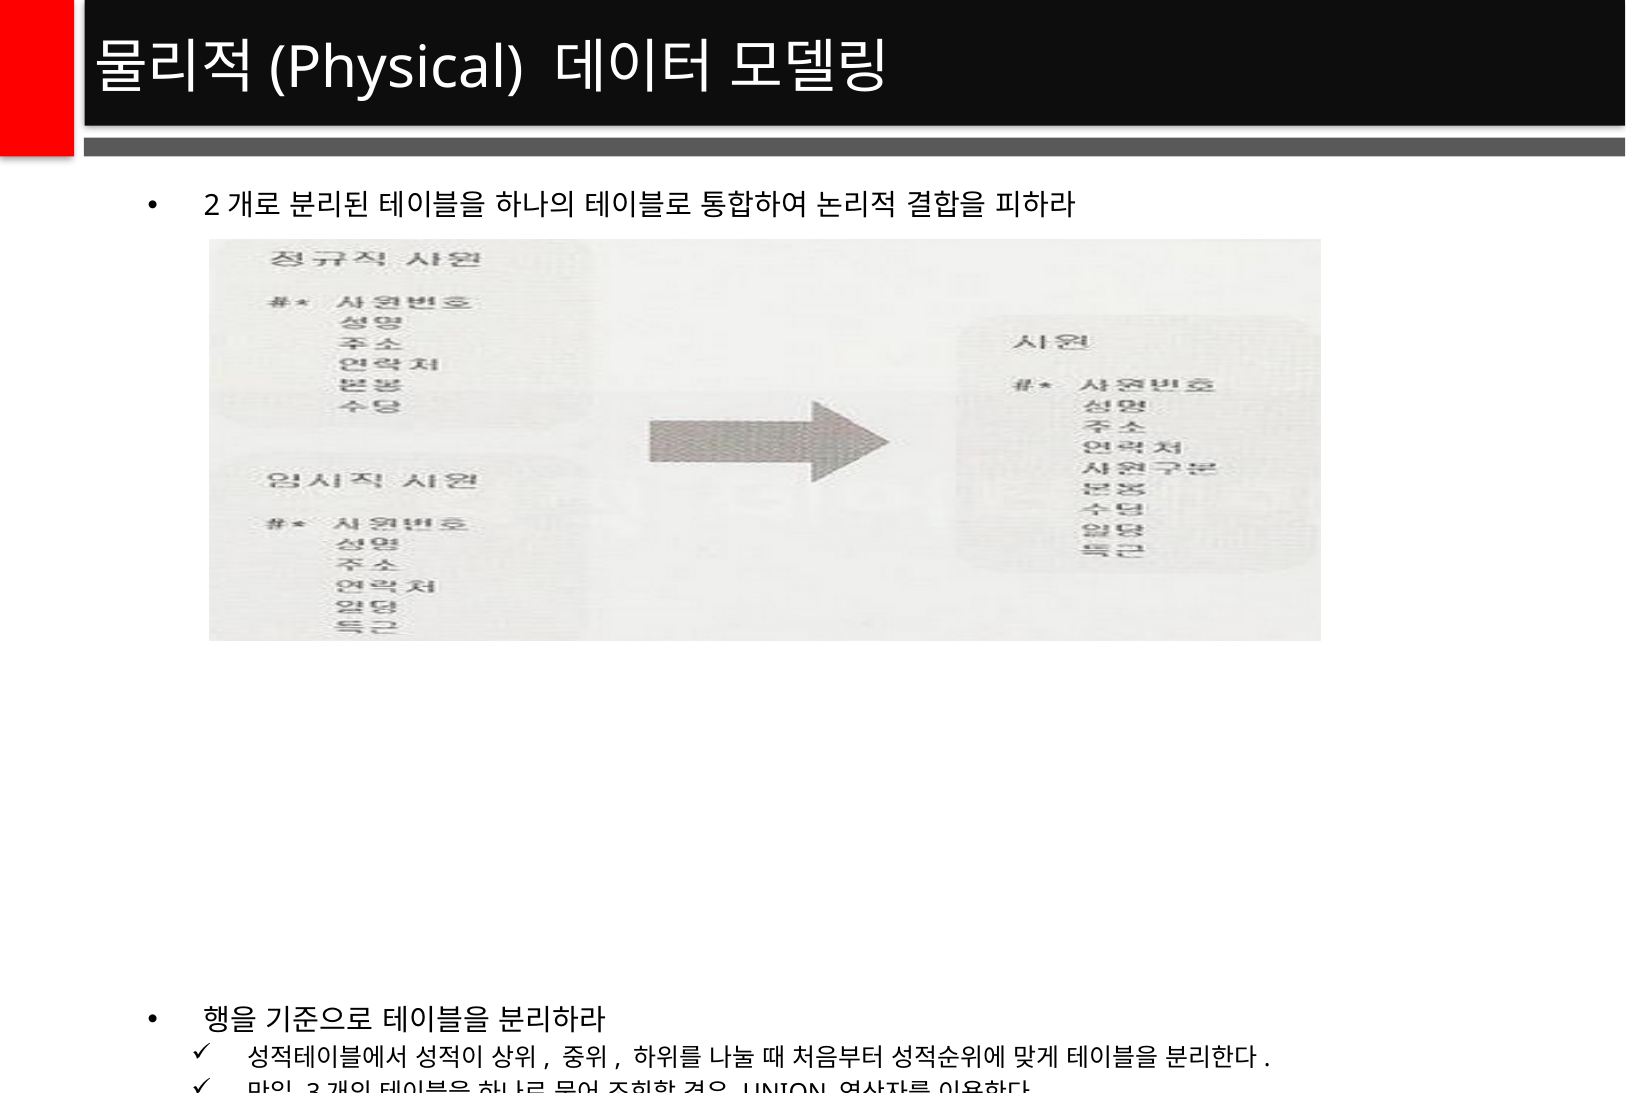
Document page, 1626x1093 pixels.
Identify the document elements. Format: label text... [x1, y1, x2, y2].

picture [209, 238, 1321, 642]
list 2개로 분리된 테이블을 하나의 테이블로 통합하여 논리적 결합을 피하라 행을 기준으로 테이블을 분리하라 성적테이블에서 성적이 상위, 중위, 하위를 나눌 때 처음부터 성적순위에 맞게 테이블을 분리한다. 만일 3개의 테이블을 하나로 묶어 조회할 경우 UNION 연산자를 이용한다. [57, 179, 1568, 994]
title 물리적(Physical) 데이터 모델링 [79, 3, 1625, 126]
